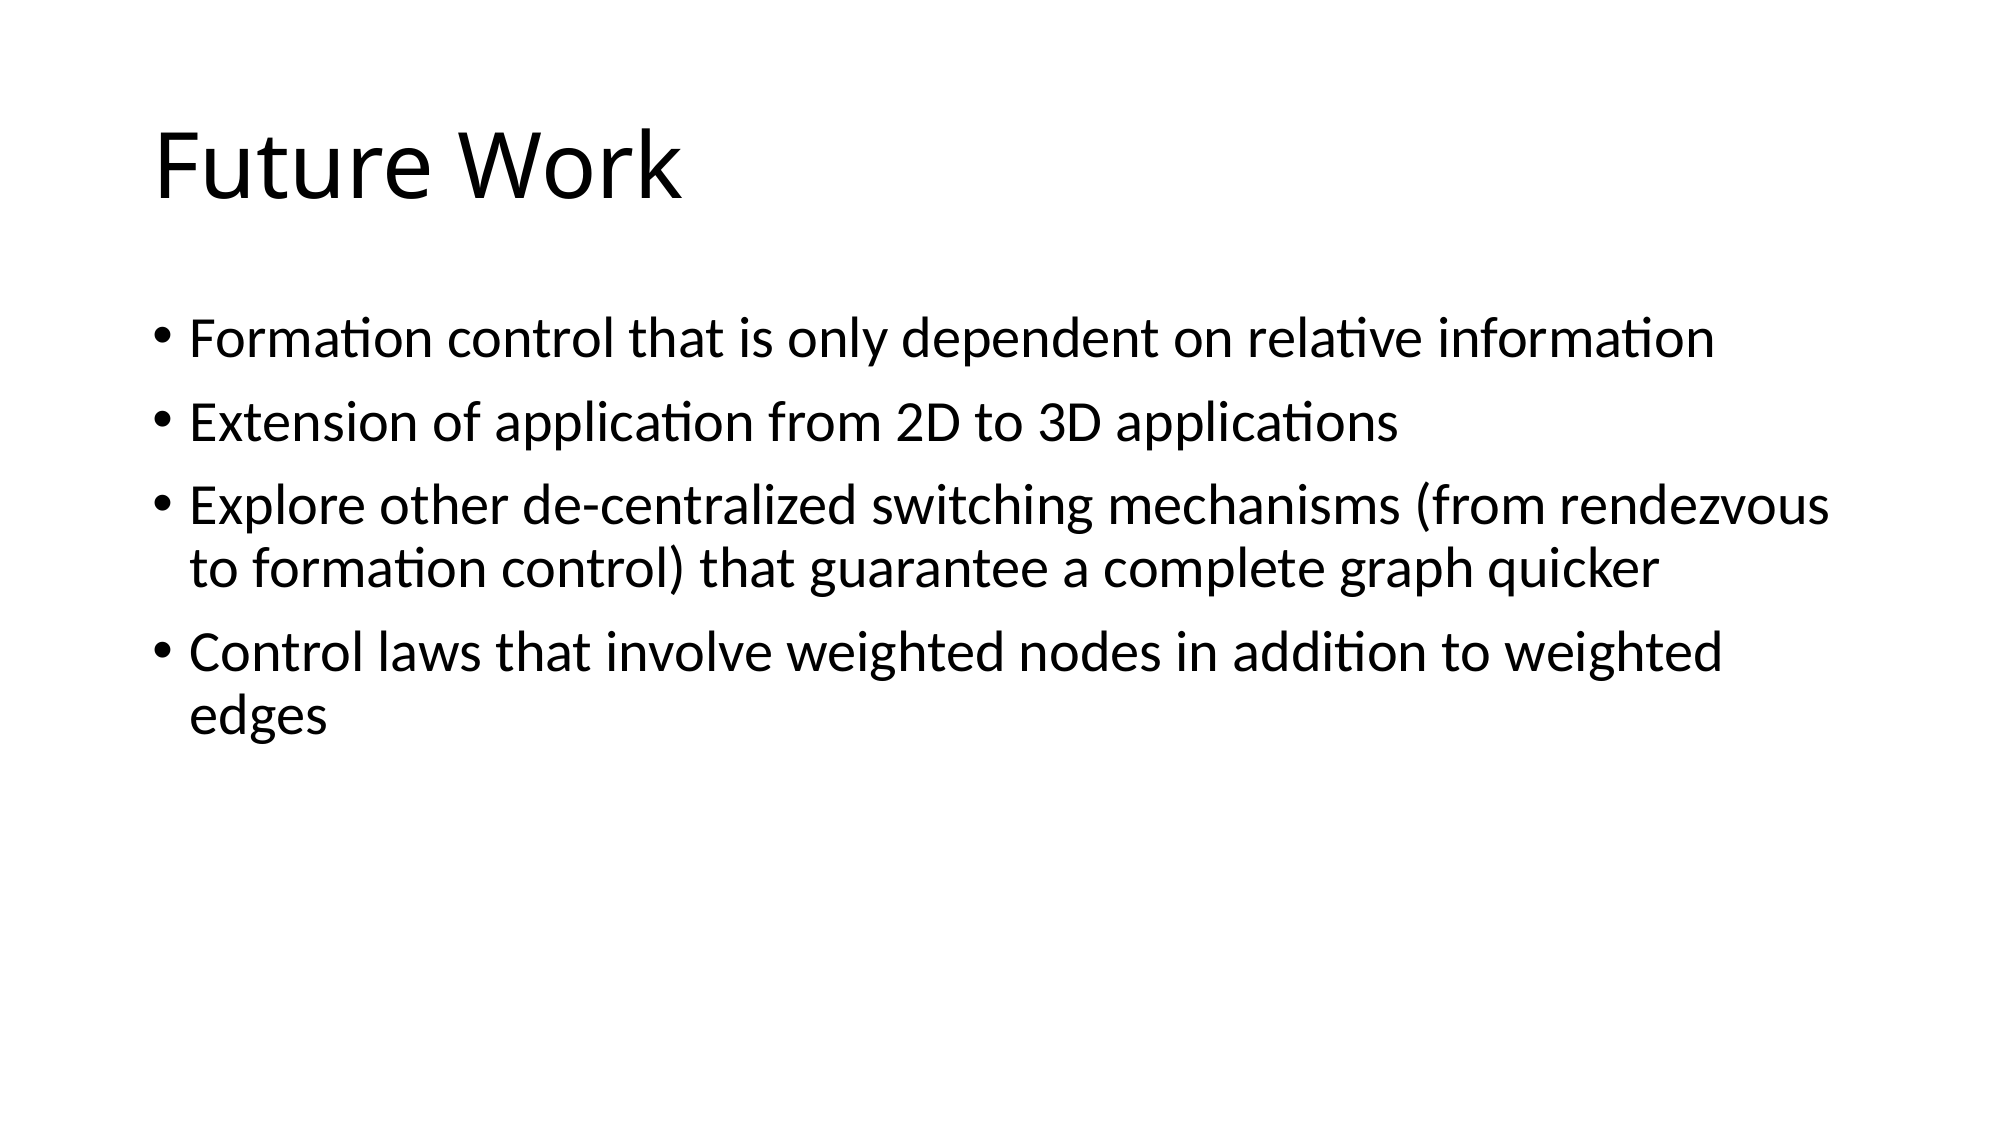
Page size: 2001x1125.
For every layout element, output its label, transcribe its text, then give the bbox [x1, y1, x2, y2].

title Future Work [137, 59, 1863, 278]
list Formation control that is only dependent on relative information Extension of application from 2D to 3D applications Explore other de-centralized switching mechanisms (from rendezvous to formation control) that guarantee a complete graph quicker Control laws that involve weighted nodes in addition to weighted edges [137, 299, 1863, 1014]
